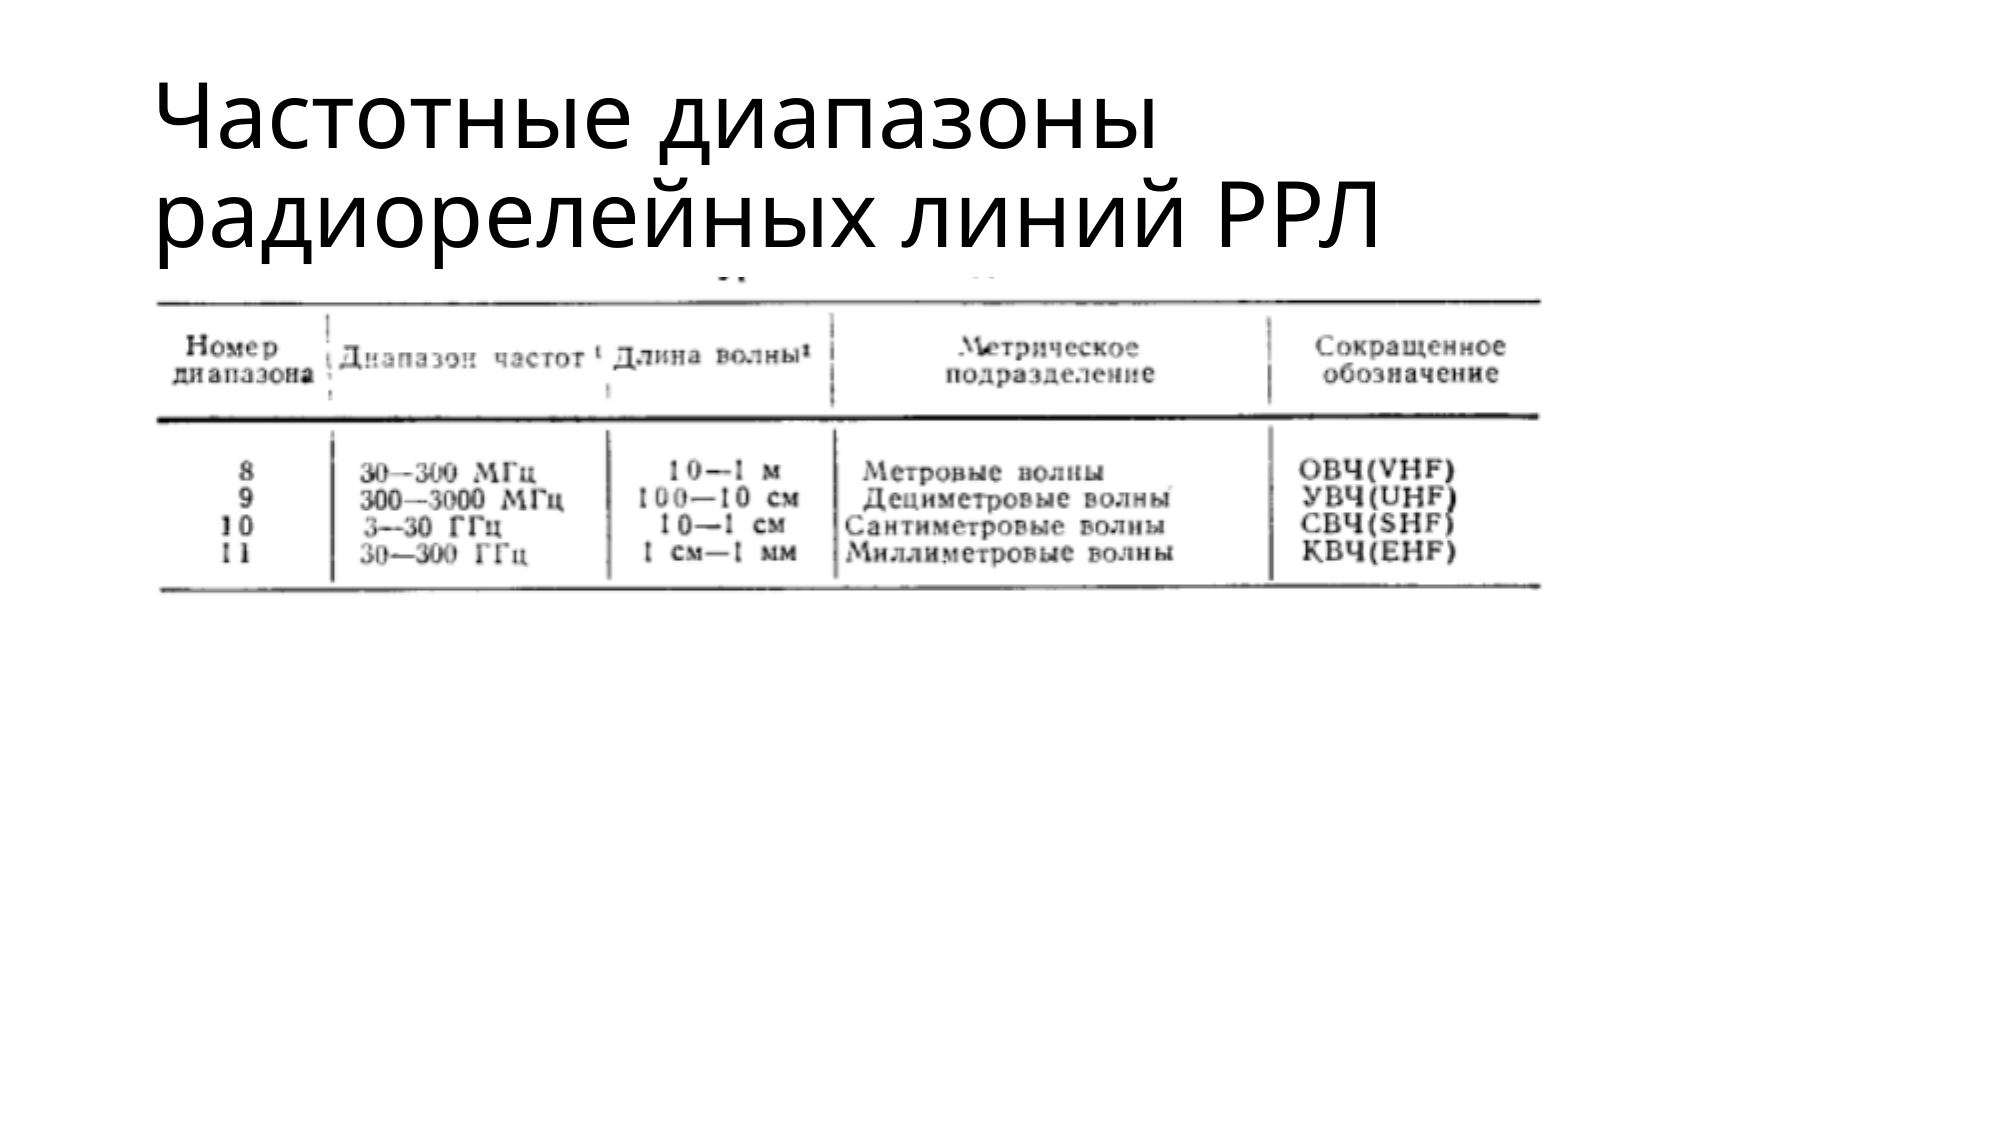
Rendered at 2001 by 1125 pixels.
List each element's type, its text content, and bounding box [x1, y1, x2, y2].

picture [137, 277, 1562, 599]
title Частотные диапазоны радиорелейных линий РРЛ [137, 59, 1863, 278]
